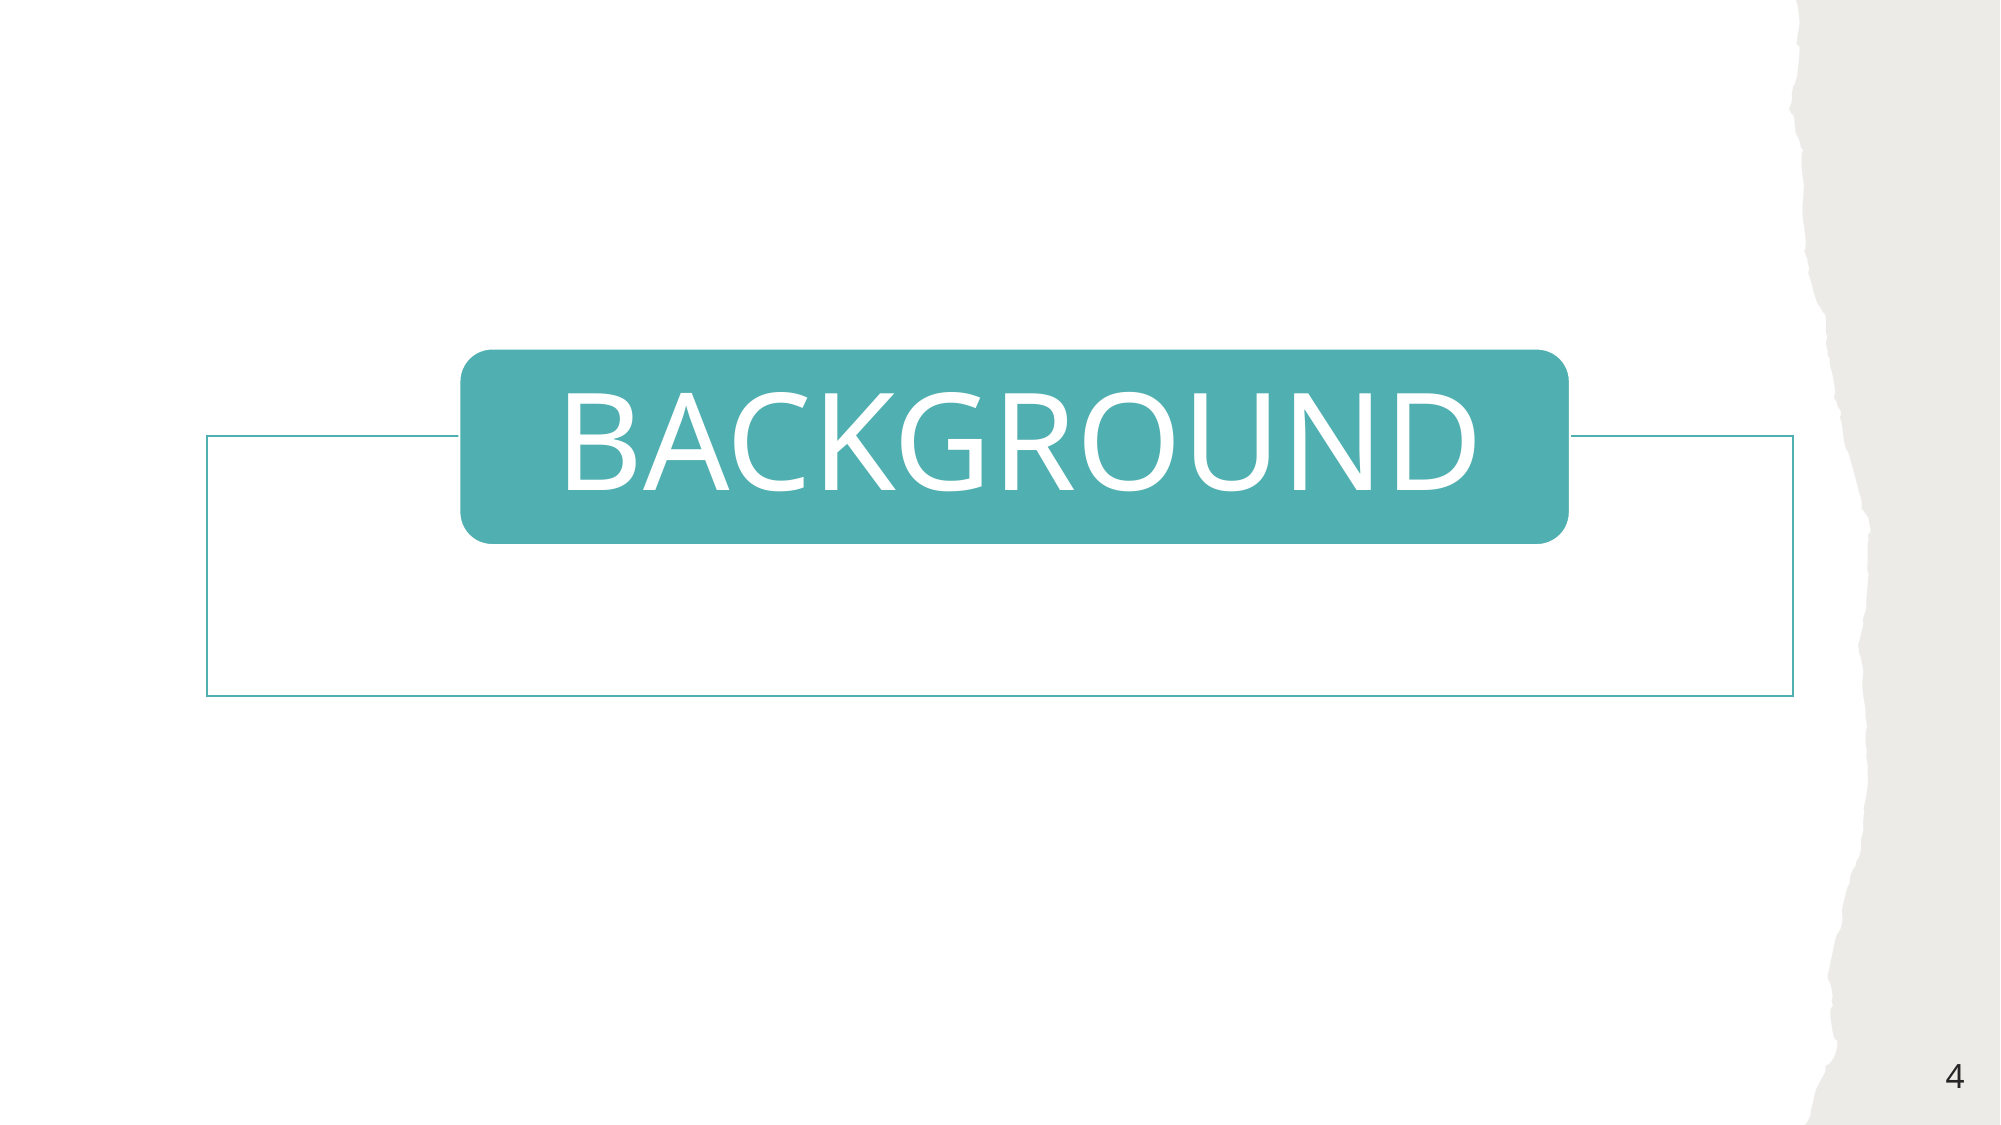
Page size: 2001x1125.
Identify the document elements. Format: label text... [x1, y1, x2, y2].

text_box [206, 114, 1794, 1011]
slide_number 4 [1910, 1029, 2000, 1125]
picture [1789, 0, 2000, 1125]
